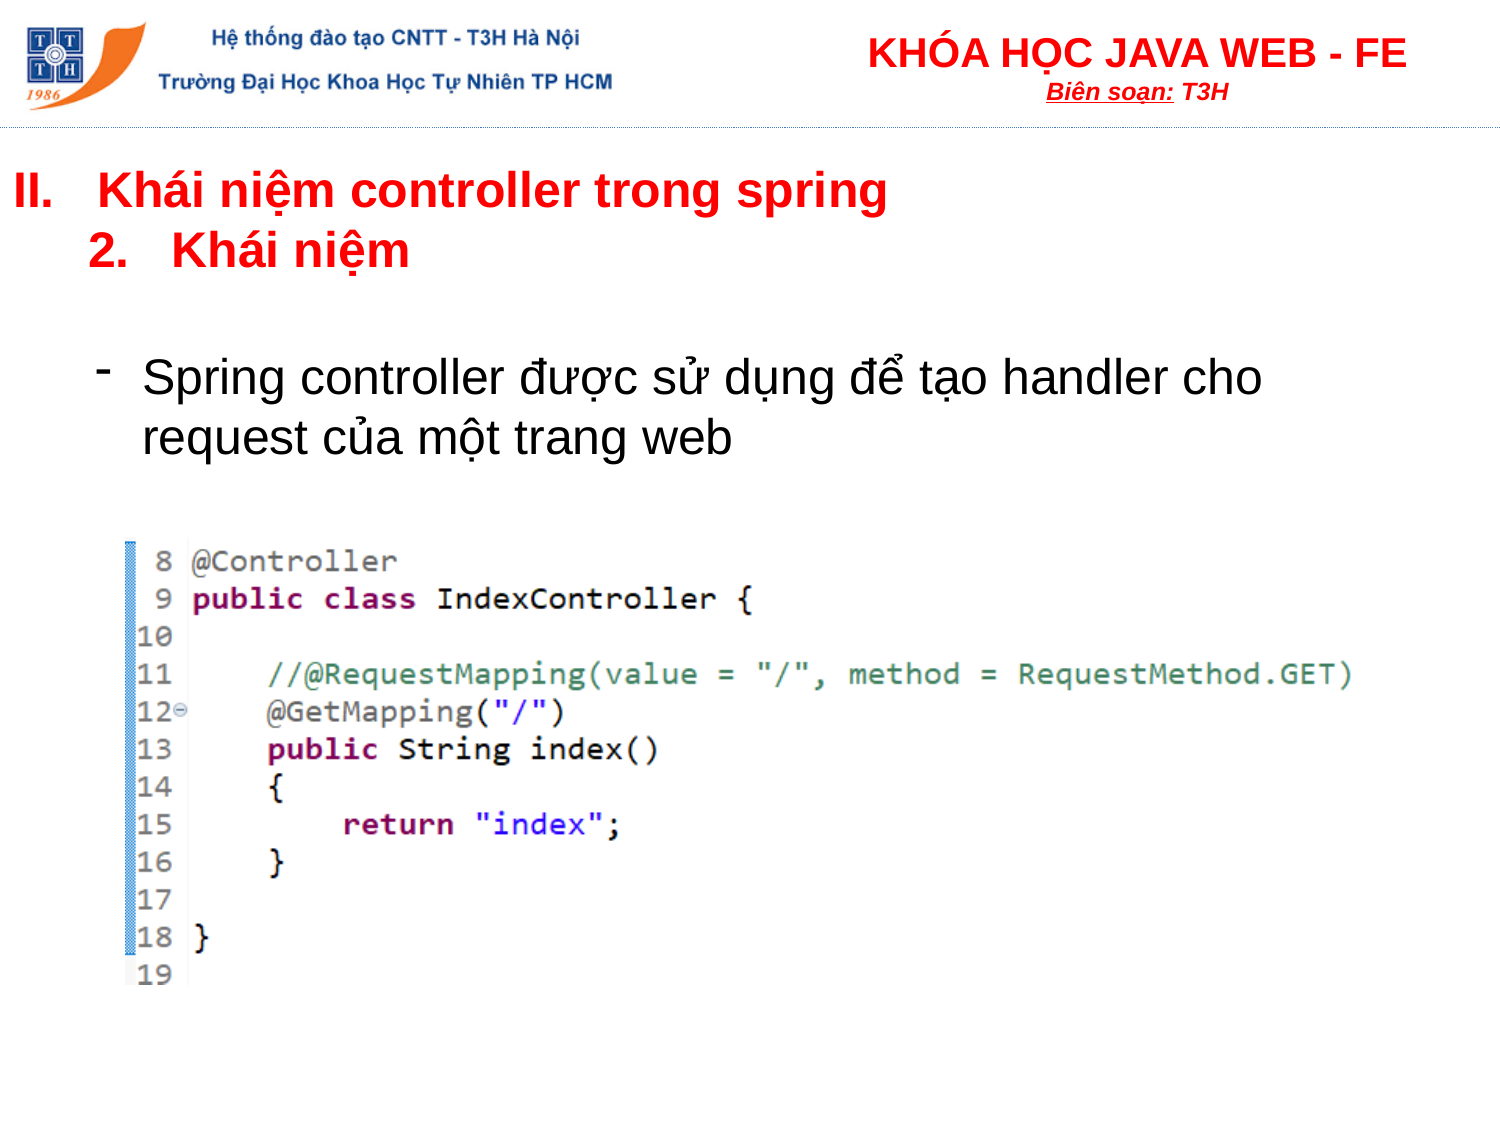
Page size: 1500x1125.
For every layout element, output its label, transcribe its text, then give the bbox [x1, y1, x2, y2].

text_box Khái niệm controller trong spring 2. Khái niệm [0, 149, 1500, 285]
text_box Spring controller được sử dụng để tạo handler cho request của một trang web [80, 337, 1418, 518]
picture [124, 537, 1374, 985]
text_box KHÓA HỌC JAVA WEB - FE Biên soạn: T3H [787, 2, 1488, 127]
picture [3, 1, 642, 127]
